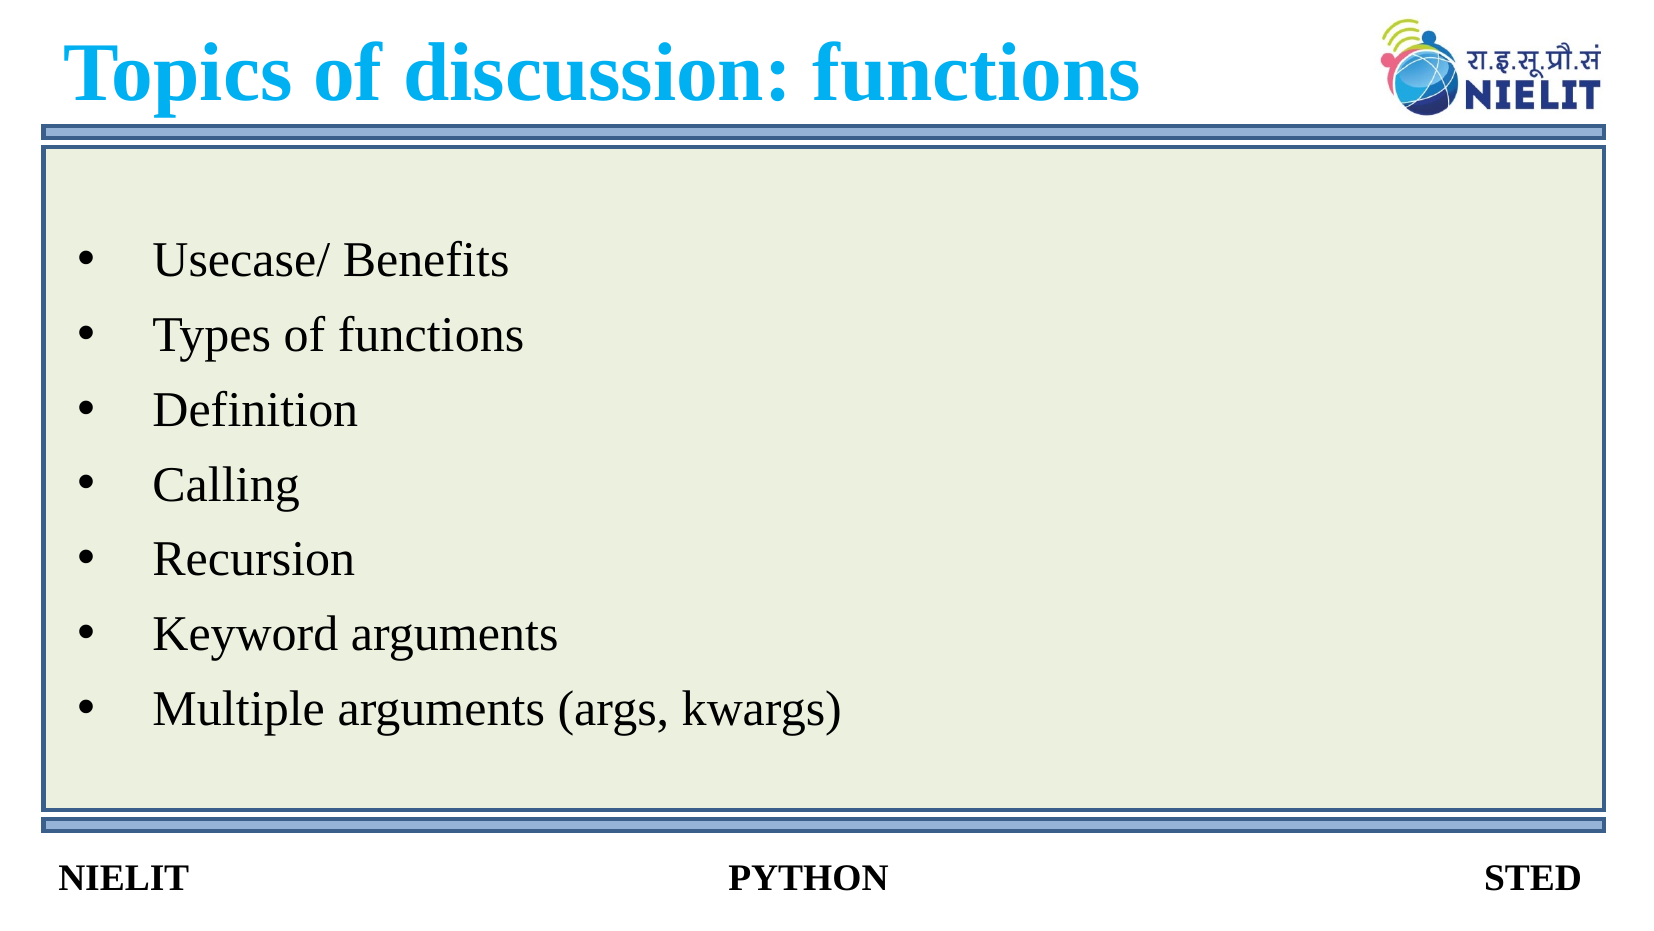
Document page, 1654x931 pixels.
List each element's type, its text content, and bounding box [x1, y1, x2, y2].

text_box [41, 124, 1606, 140]
text_box Usecase/ Benefits Types of functions Definition Calling Recursion Keyword arguments Multiple arguments (args, kwargs) [62, 145, 1273, 804]
text_box [41, 145, 1606, 812]
text_box NIELIT PYTHON STED [43, 845, 1604, 903]
text_box [41, 817, 1606, 833]
picture [1373, 14, 1605, 118]
text_box Topics of discussion: functions [49, 9, 1158, 125]
